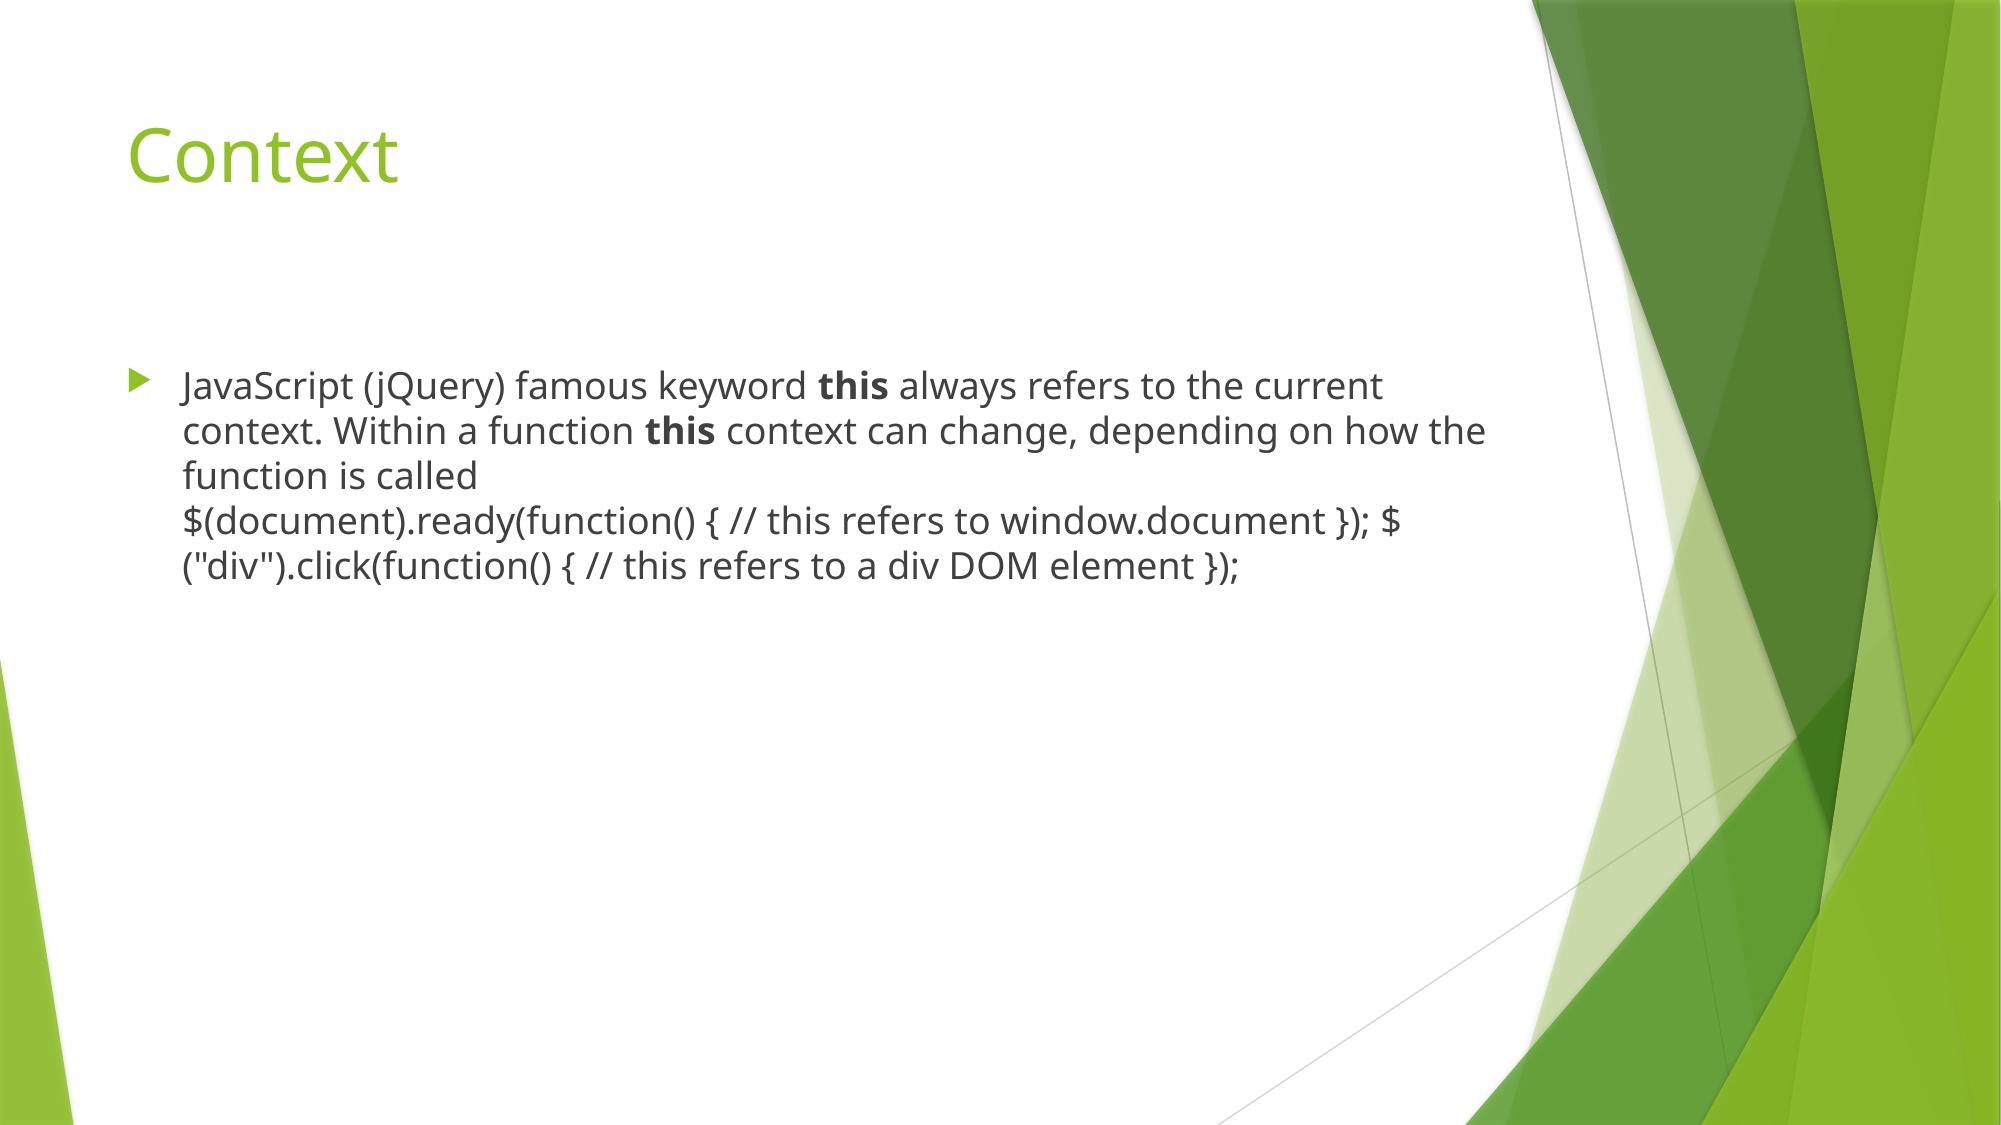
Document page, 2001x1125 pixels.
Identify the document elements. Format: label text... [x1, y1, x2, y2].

title Context [111, 99, 1522, 317]
list JavaScript (jQuery) famous keyword this always refers to the current context. Within a function this context can change, depending on how the function is called $(document).ready(function() { // this refers to window.document }); $("div").click(function() { // this refers to a div DOM element }); [111, 354, 1522, 992]
